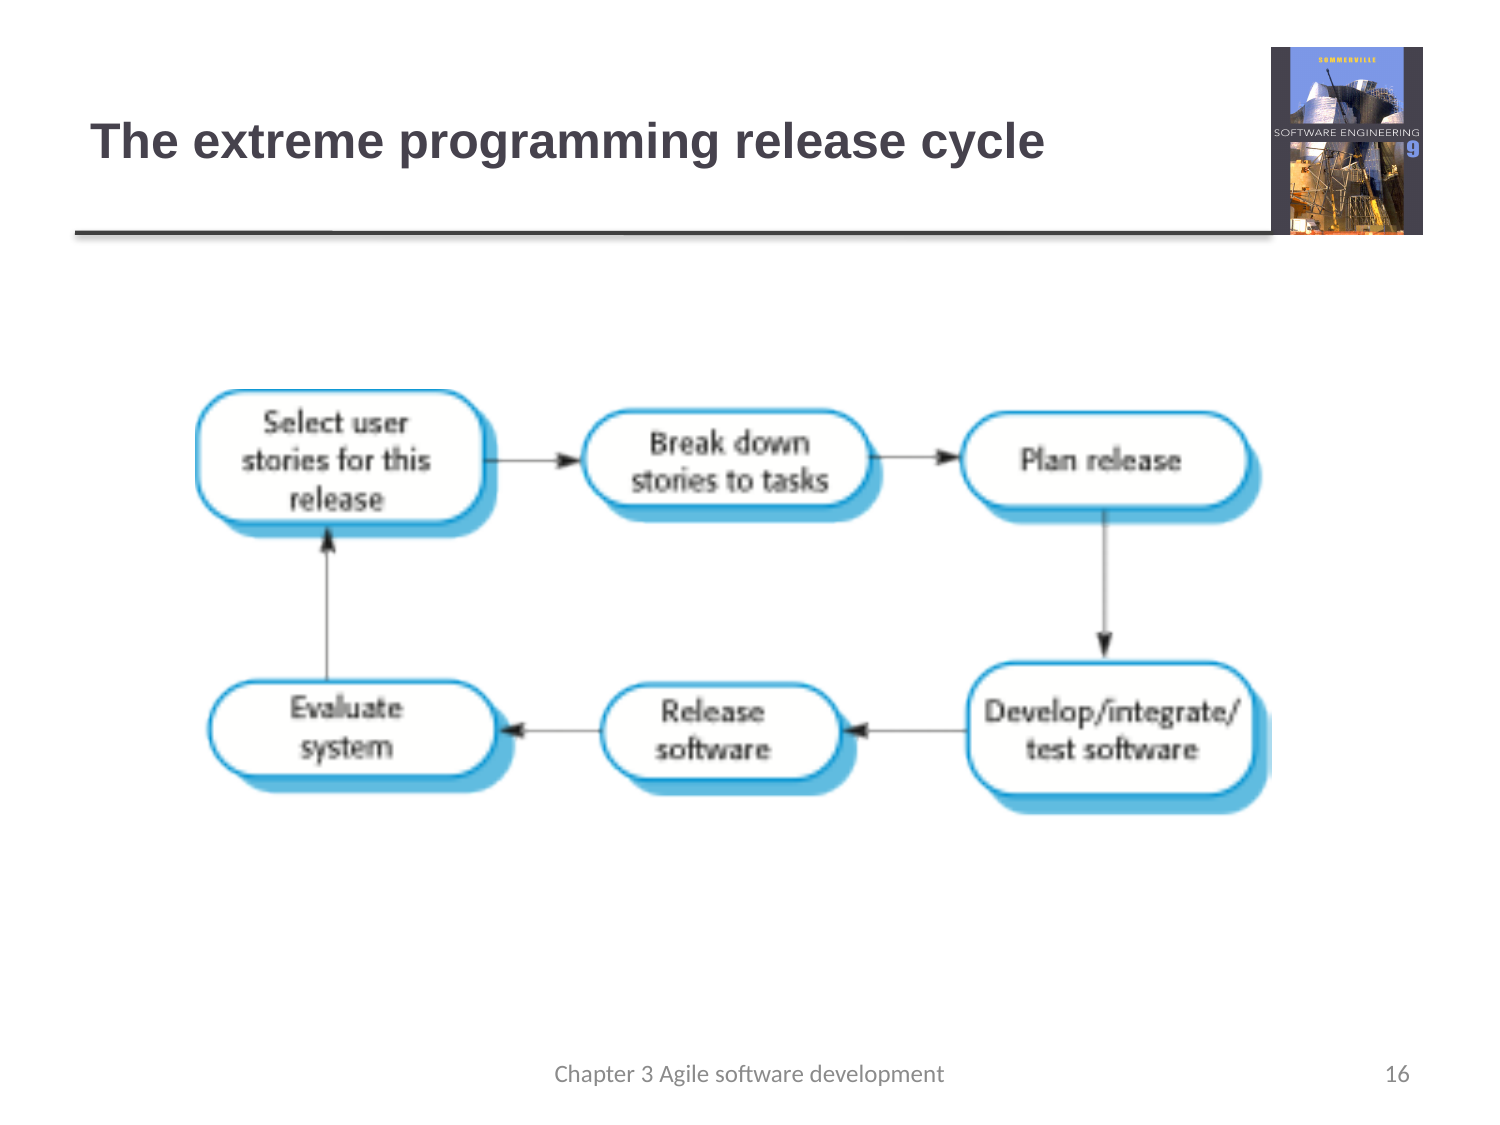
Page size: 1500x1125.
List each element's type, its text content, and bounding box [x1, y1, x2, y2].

picture [1272, 47, 1423, 235]
title The extreme programming release cycle [74, 44, 1272, 233]
footer Chapter 3 Agile software development [512, 1042, 988, 1103]
picture [195, 388, 1272, 858]
slide_number 16 [1074, 1042, 1425, 1103]
